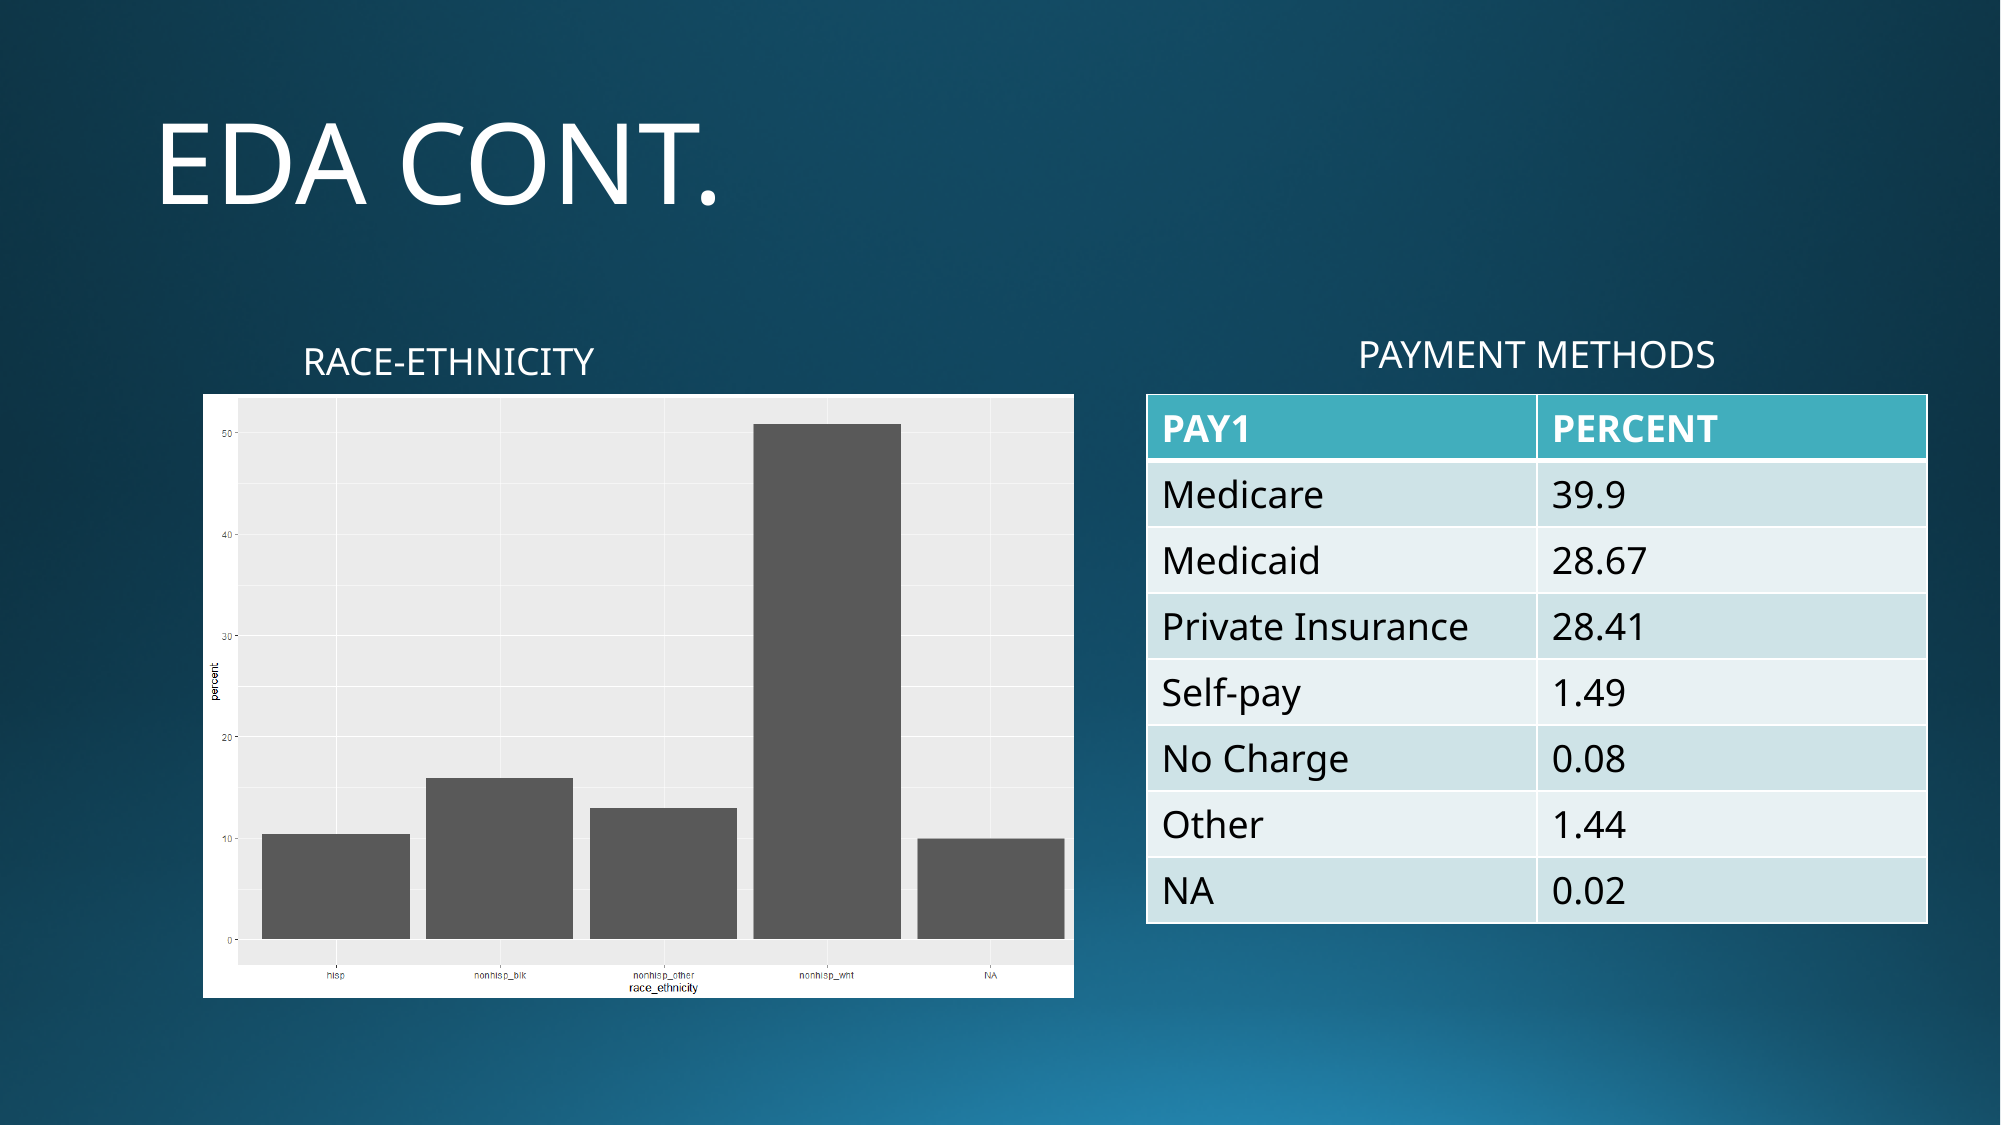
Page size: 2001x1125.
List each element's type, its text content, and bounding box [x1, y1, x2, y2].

text_box PAYMENT METHODS [1343, 324, 1731, 384]
table_cell 0.08 [1538, 726, 1926, 790]
table_cell 1.44 [1538, 792, 1926, 856]
picture [0, 0, 2001, 1125]
table_header PAY1 [1148, 395, 1536, 458]
table_cell NA [1148, 858, 1536, 922]
table_cell 28.41 [1538, 594, 1926, 658]
table_cell Medicare [1148, 463, 1536, 526]
table_cell Other [1148, 792, 1536, 856]
table_header PERCENT [1538, 395, 1926, 458]
table_cell 39.9 [1538, 463, 1926, 526]
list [203, 394, 1074, 998]
table_cell Private Insurance [1148, 594, 1536, 658]
table_cell 28.67 [1538, 528, 1926, 592]
table_cell Self-pay [1148, 660, 1536, 724]
text_box RACE-ETHNICITY [287, 330, 695, 391]
table_cell 1.49 [1538, 660, 1926, 724]
table_cell 0.02 [1538, 858, 1926, 922]
title EDA CONT. [137, 59, 1863, 278]
table_cell Medicaid [1148, 528, 1536, 592]
table_cell No Charge [1148, 726, 1536, 790]
